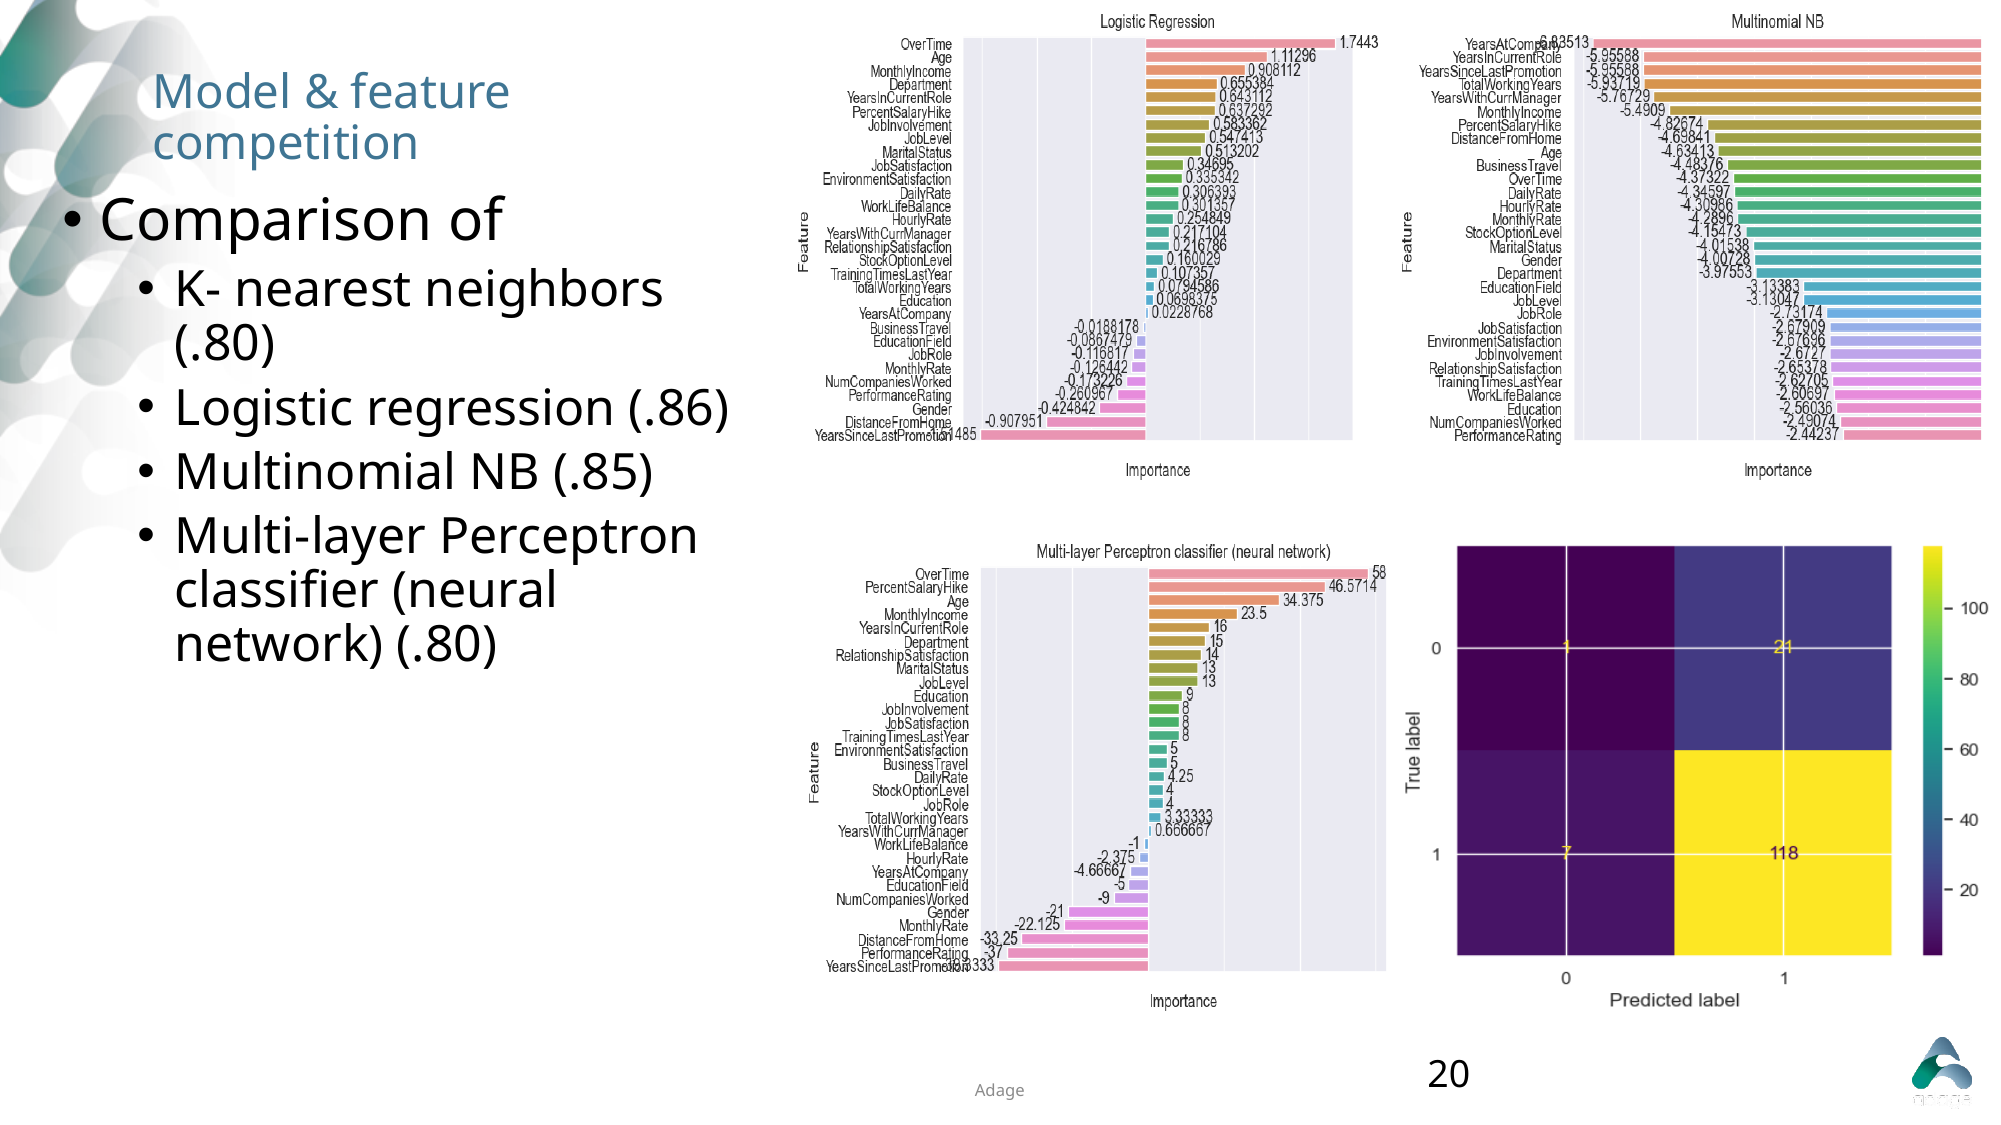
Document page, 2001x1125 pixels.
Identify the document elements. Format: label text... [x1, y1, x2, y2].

title Model & feature competition [137, 59, 790, 178]
footer Adage [662, 1061, 1338, 1121]
slide_number 20 [1412, 1042, 1863, 1103]
picture [0, 0, 252, 634]
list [1395, 534, 2000, 1021]
picture [790, 3, 1386, 490]
list Comparison of K- nearest neighbors (.80) Logistic regression (.86) Multinomial NB (.85) Multi-layer Perceptron classifier (neural network) (.80) [47, 182, 784, 1021]
picture [799, 534, 1394, 1021]
picture [1393, 3, 1989, 490]
picture [1912, 1037, 1972, 1109]
